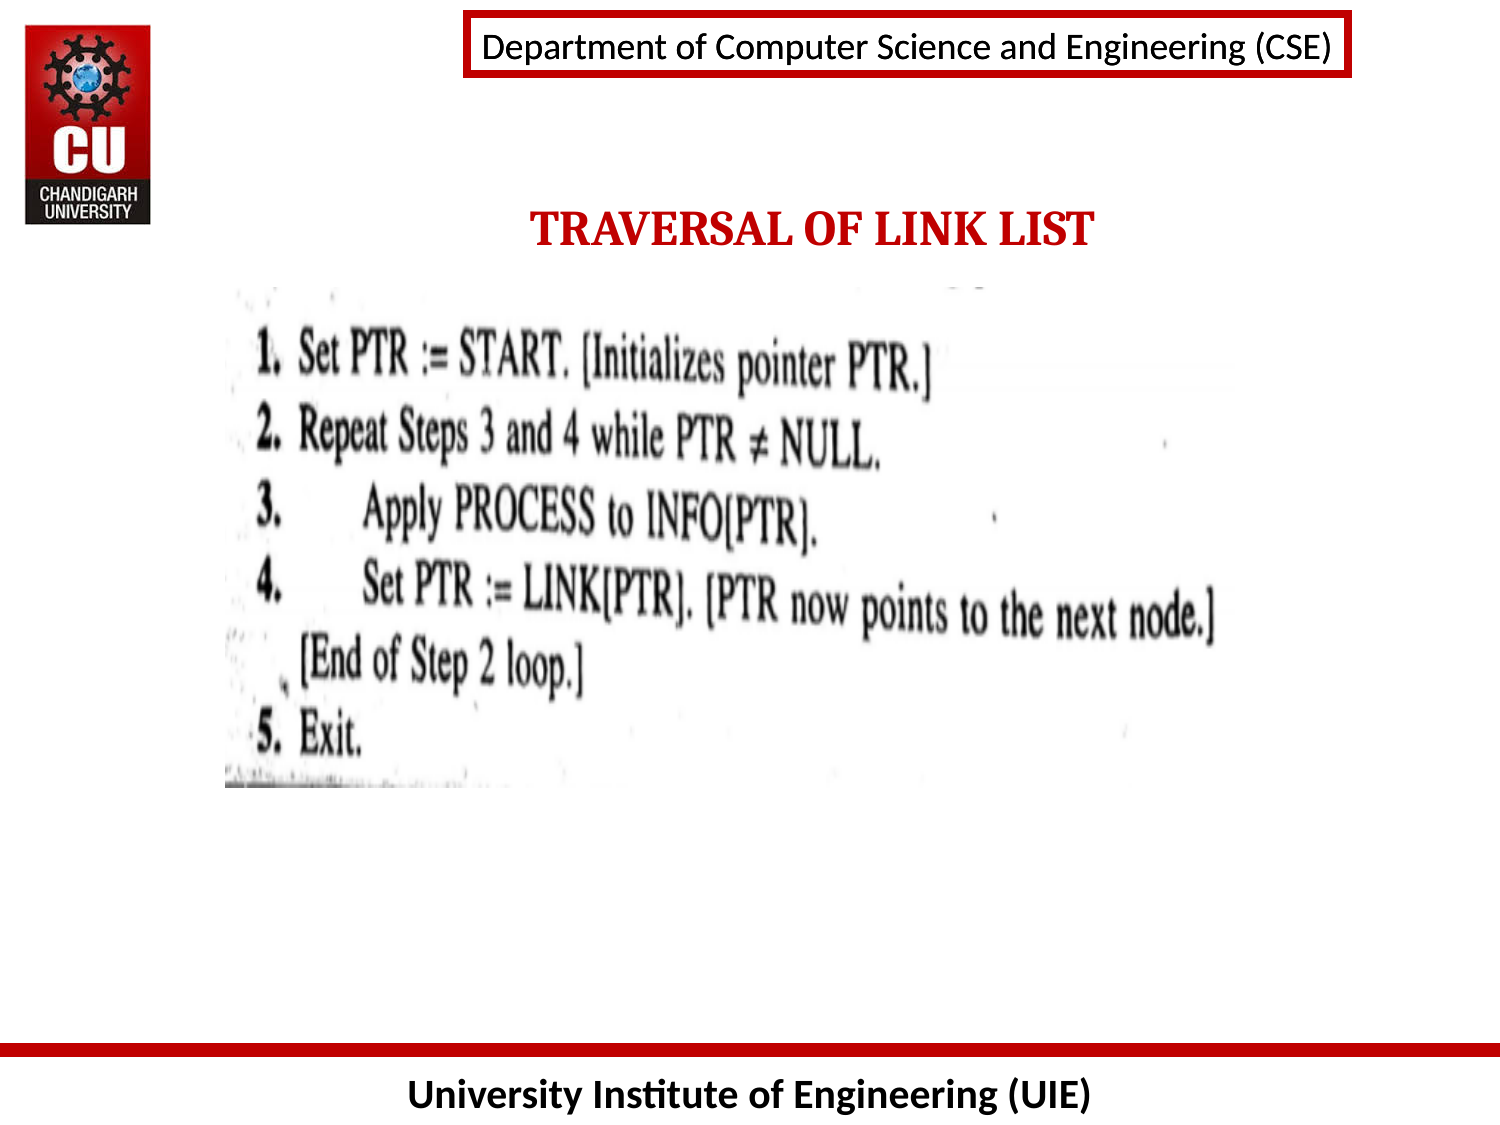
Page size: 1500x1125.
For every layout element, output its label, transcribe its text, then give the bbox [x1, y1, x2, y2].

title TRAVERSAL OF LINK LIST [162, 174, 1463, 275]
picture [24, 24, 151, 225]
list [224, 287, 1235, 788]
